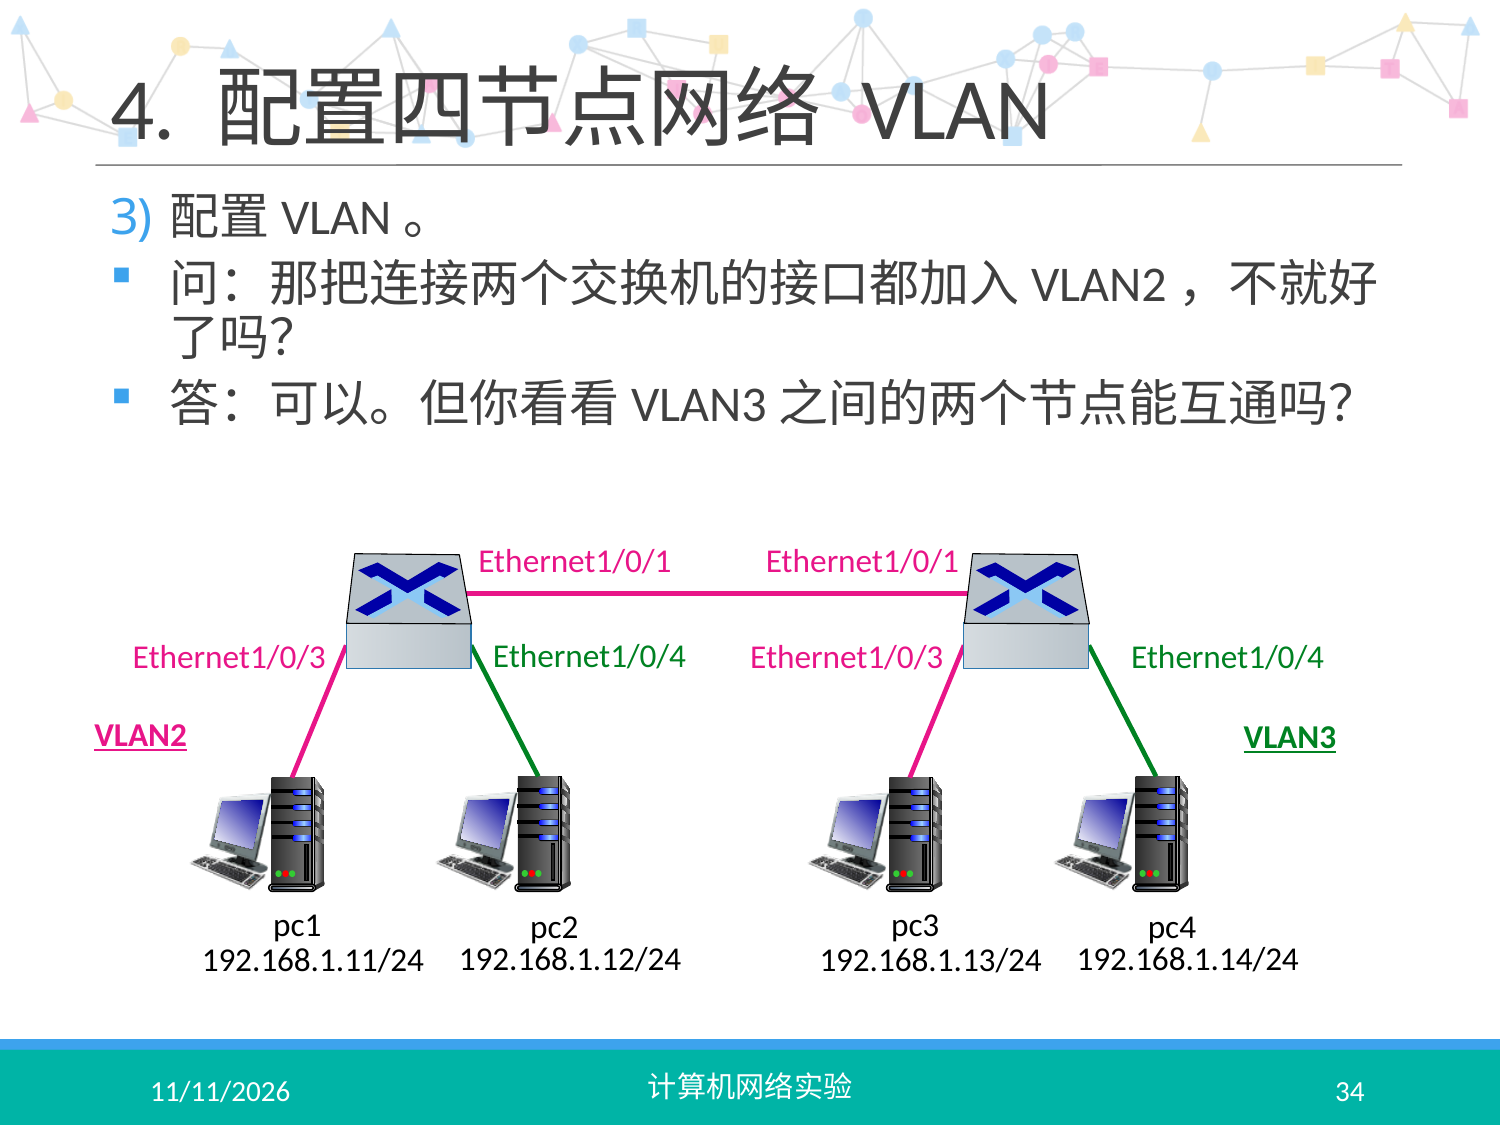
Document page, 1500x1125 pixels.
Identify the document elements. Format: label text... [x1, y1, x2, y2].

list 配置VLAN。 问：那把连接两个交换机的接口都加入VLAN2，不就好了吗？ 答：可以。但你看看VLAN3之间的两个节点能互通吗？ [95, 184, 1403, 1019]
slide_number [135, 1059, 440, 1120]
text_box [78, 530, 1353, 987]
title 4. 配置四节点网络 VLAN [95, 47, 1403, 165]
footer 计算机网络实验 [453, 1059, 1047, 1120]
slide_number 34 [1218, 1059, 1380, 1120]
picture [0, 0, 1500, 165]
